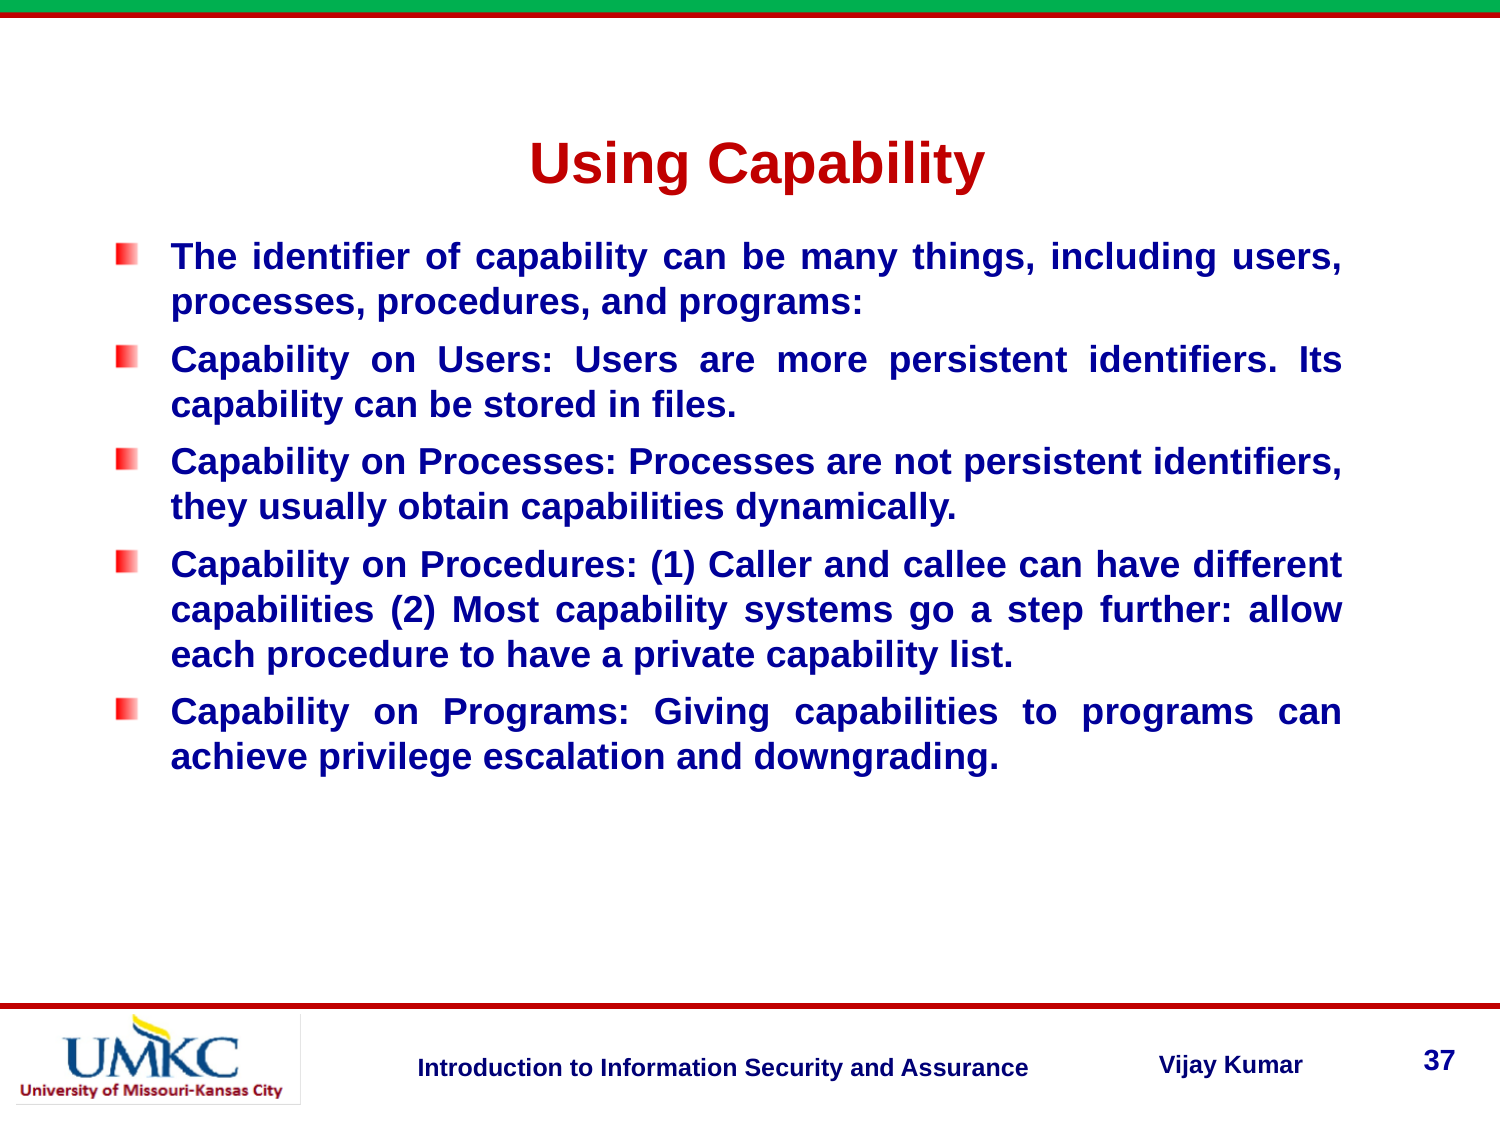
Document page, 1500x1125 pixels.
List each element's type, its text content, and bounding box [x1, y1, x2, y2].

picture [114, 343, 141, 371]
text_box The identifier of capability can be many things, including users, processes, procedures, and programs: Capability on Users: Users are more persistent identifiers. Its capability can be stored in files. Capability on Processes: Processes are not persistent identifiers, they usually obtain capabilities dynamically. Capability on Procedures: (1) Caller and callee can have different capabilities (2) Most capability systems go a step further: allow each procedure to have a private capability list. Capability on Programs: Giving capabilities to programs can achieve privilege escalation and downgrading. [23, 224, 1359, 785]
picture [114, 548, 141, 576]
picture [114, 696, 141, 723]
slide_number 37 [1372, 1033, 1472, 1074]
picture [16, 1014, 301, 1106]
picture [114, 446, 141, 473]
title Using Capability [76, 99, 1439, 220]
picture [114, 241, 141, 268]
